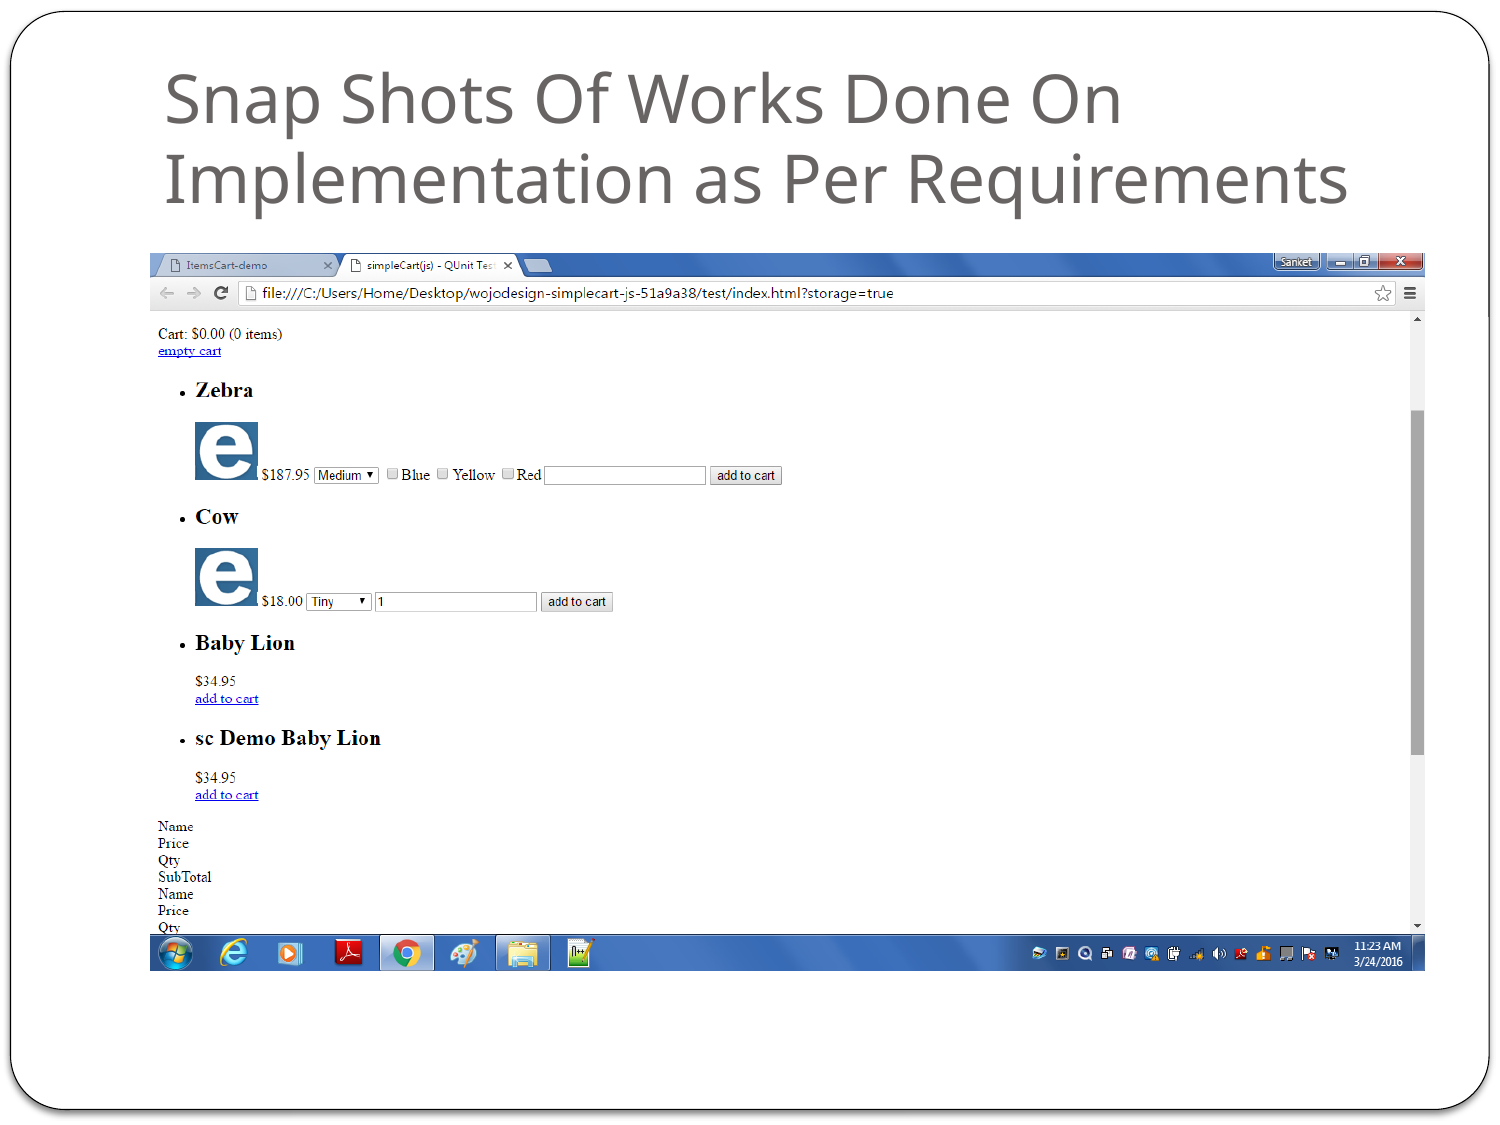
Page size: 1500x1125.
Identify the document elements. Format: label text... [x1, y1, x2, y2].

title Snap Shots Of Works Done On Implementation as Per Requirements [150, 45, 1425, 233]
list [149, 253, 1426, 972]
